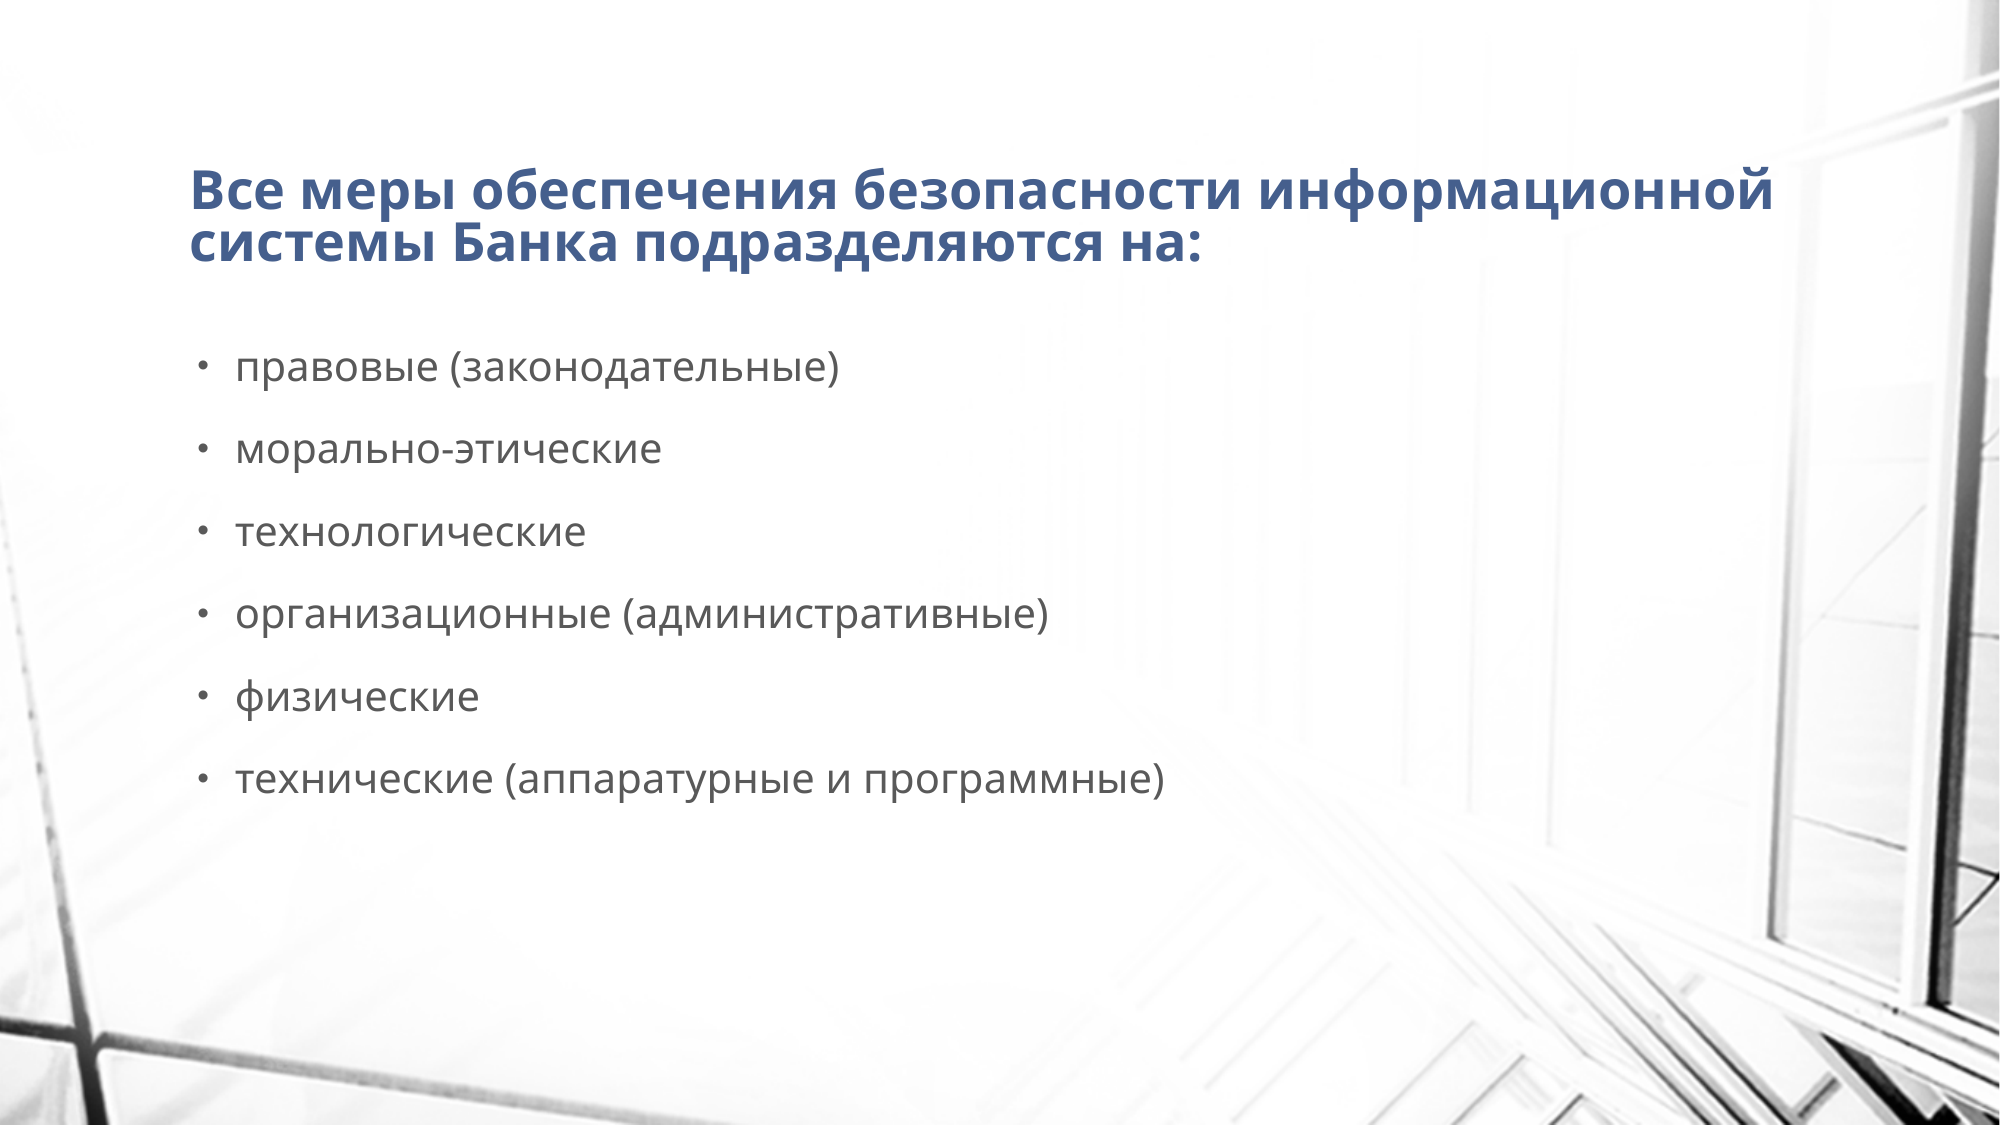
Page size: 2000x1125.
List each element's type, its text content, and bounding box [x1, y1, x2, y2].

list правовые (законодательные) морально-этические технологические организационные (административные) физические технические (аппаратурные и программные) [174, 338, 1673, 1047]
title Все меры обеспечения безопасности информационной системы Банка подразделяются на: [174, 125, 1827, 279]
picture [0, 0, 2000, 1125]
